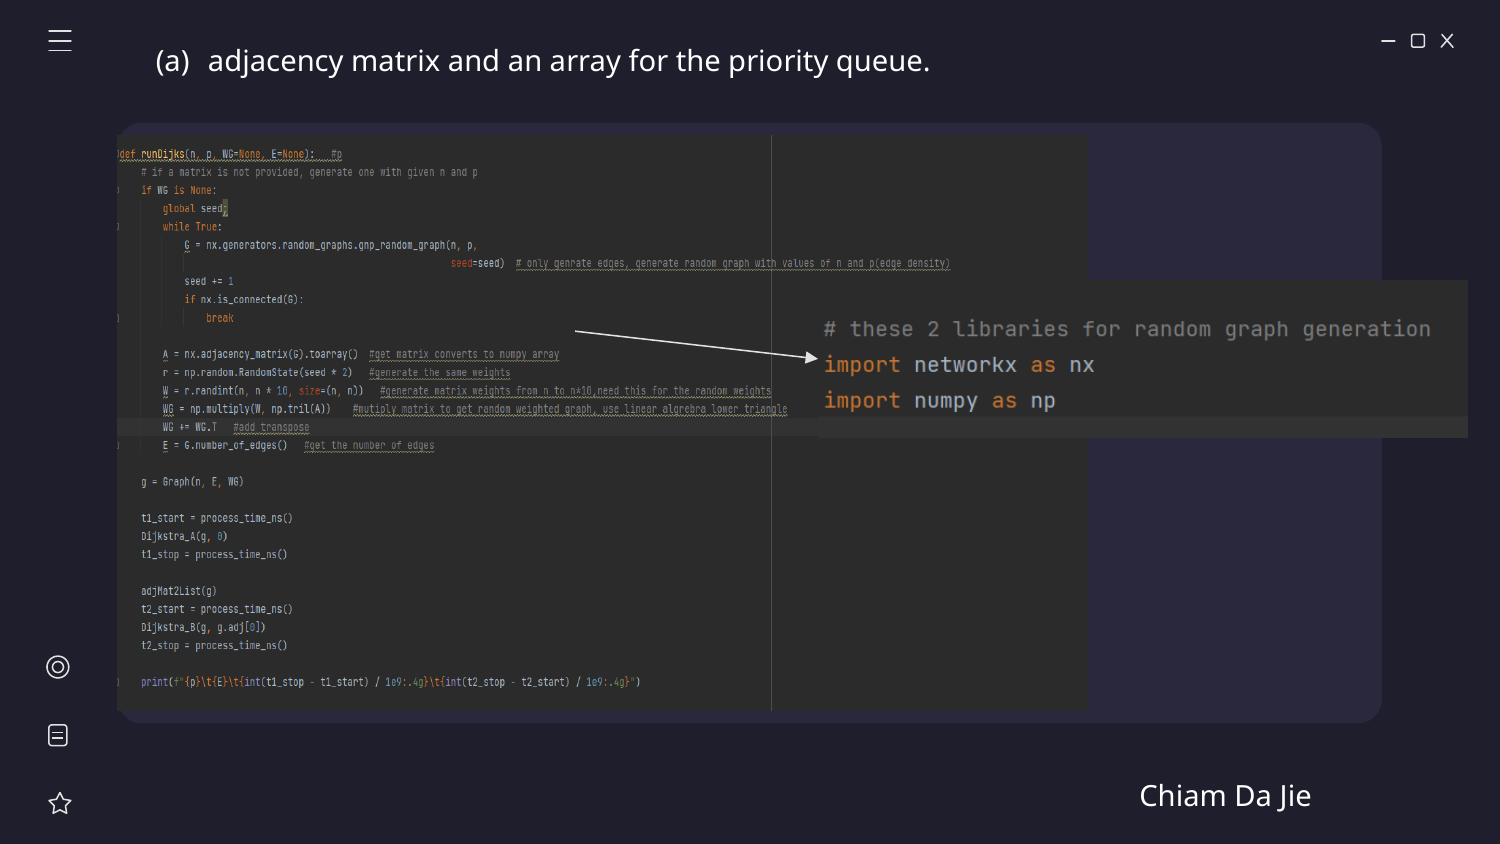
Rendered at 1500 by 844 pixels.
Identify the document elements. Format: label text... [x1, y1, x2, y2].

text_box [574, 330, 819, 360]
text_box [48, 30, 72, 51]
text_box adjacency matrix and an array for the priority queue. [117, 27, 1309, 128]
picture [117, 134, 1468, 711]
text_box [46, 655, 72, 814]
text_box [46, 27, 74, 32]
text_box Chiam Da Jie [1124, 761, 1429, 827]
